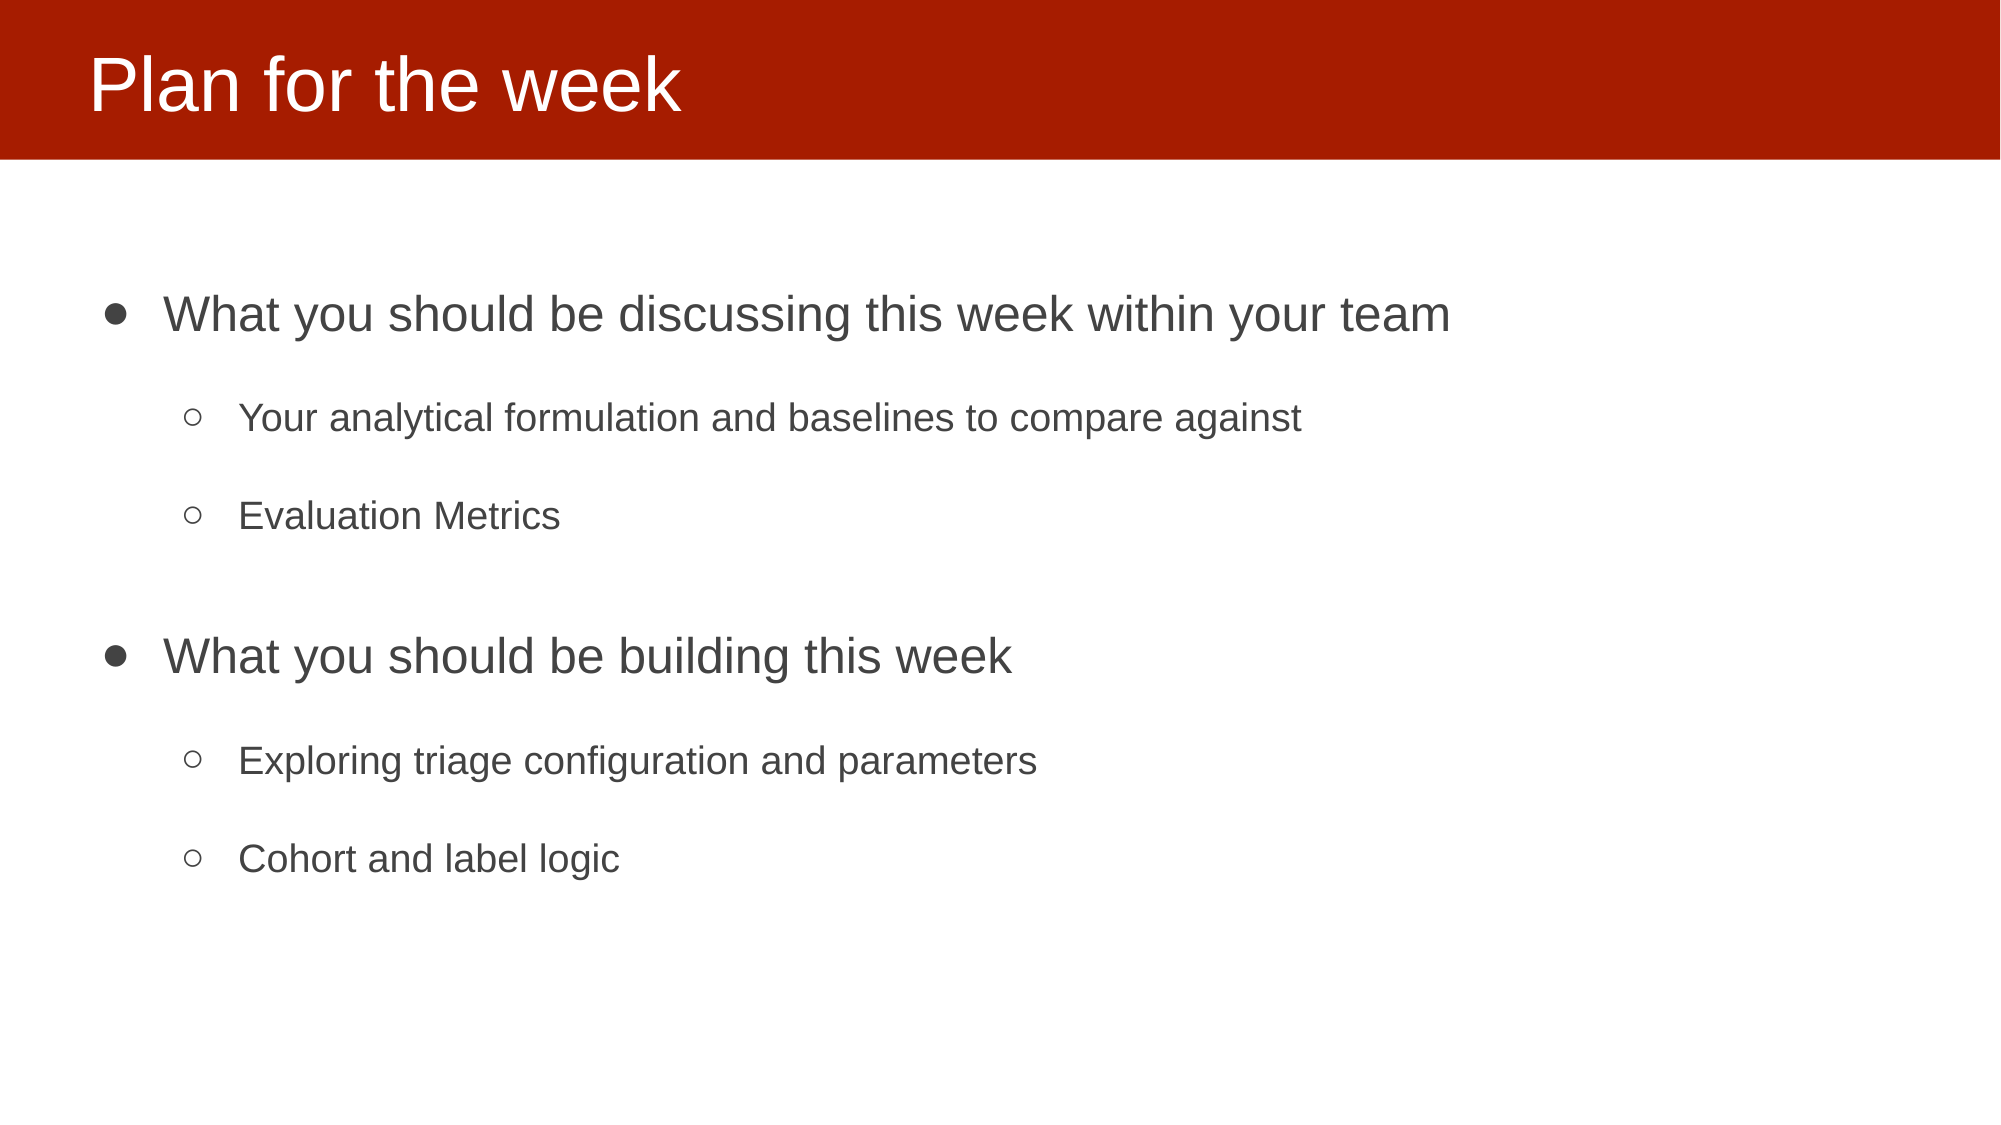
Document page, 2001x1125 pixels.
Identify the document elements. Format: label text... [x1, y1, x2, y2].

title Plan for the week [68, 14, 1932, 140]
list What you should be discussing this week within your team Your analytical formulation and baselines to compare against Evaluation Metrics What you should be building this week Exploring triage configuration and parameters Cohort and label logic [68, 252, 1932, 1000]
